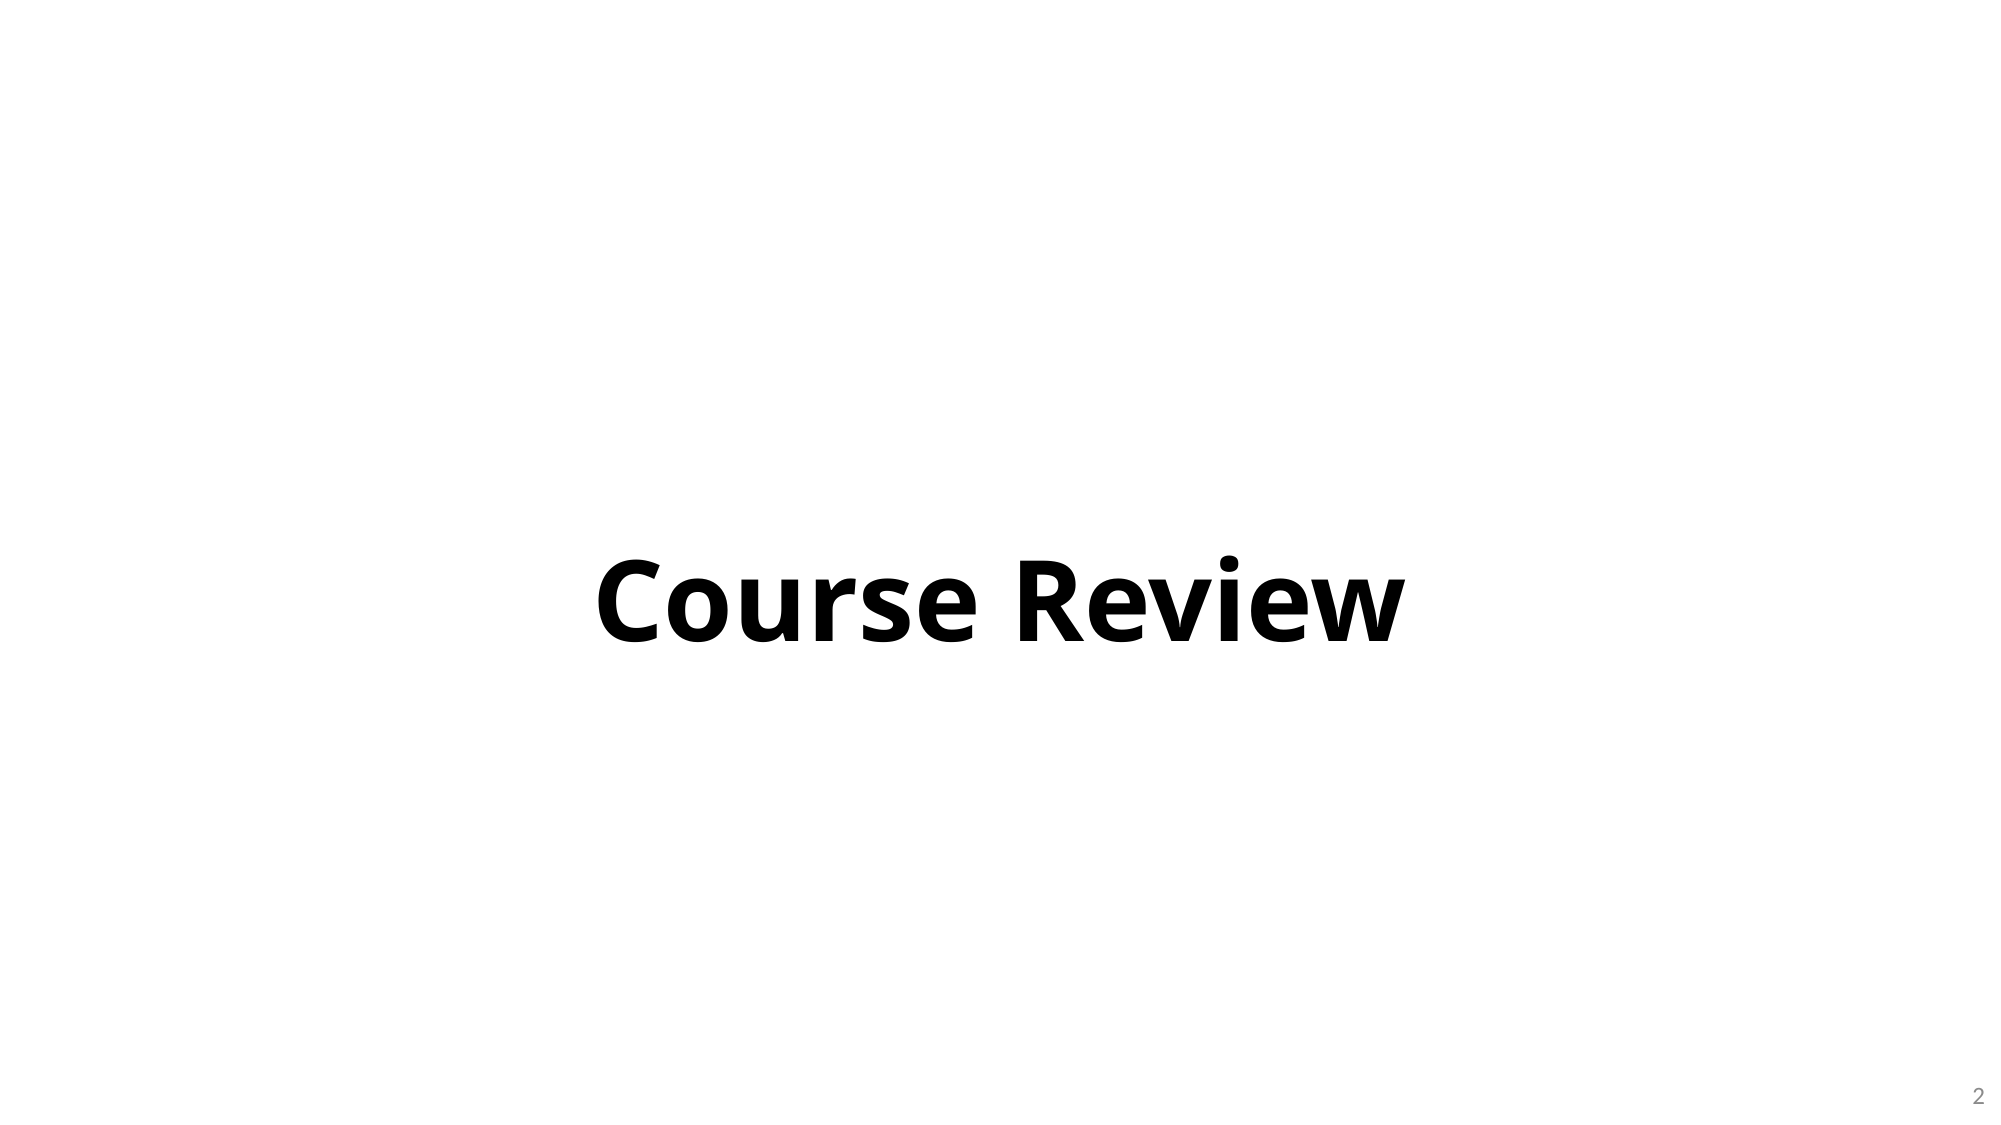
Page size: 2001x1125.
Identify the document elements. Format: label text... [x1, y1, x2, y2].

slide_number 2 [1550, 1064, 2000, 1125]
title Course Review [96, 236, 1904, 889]
